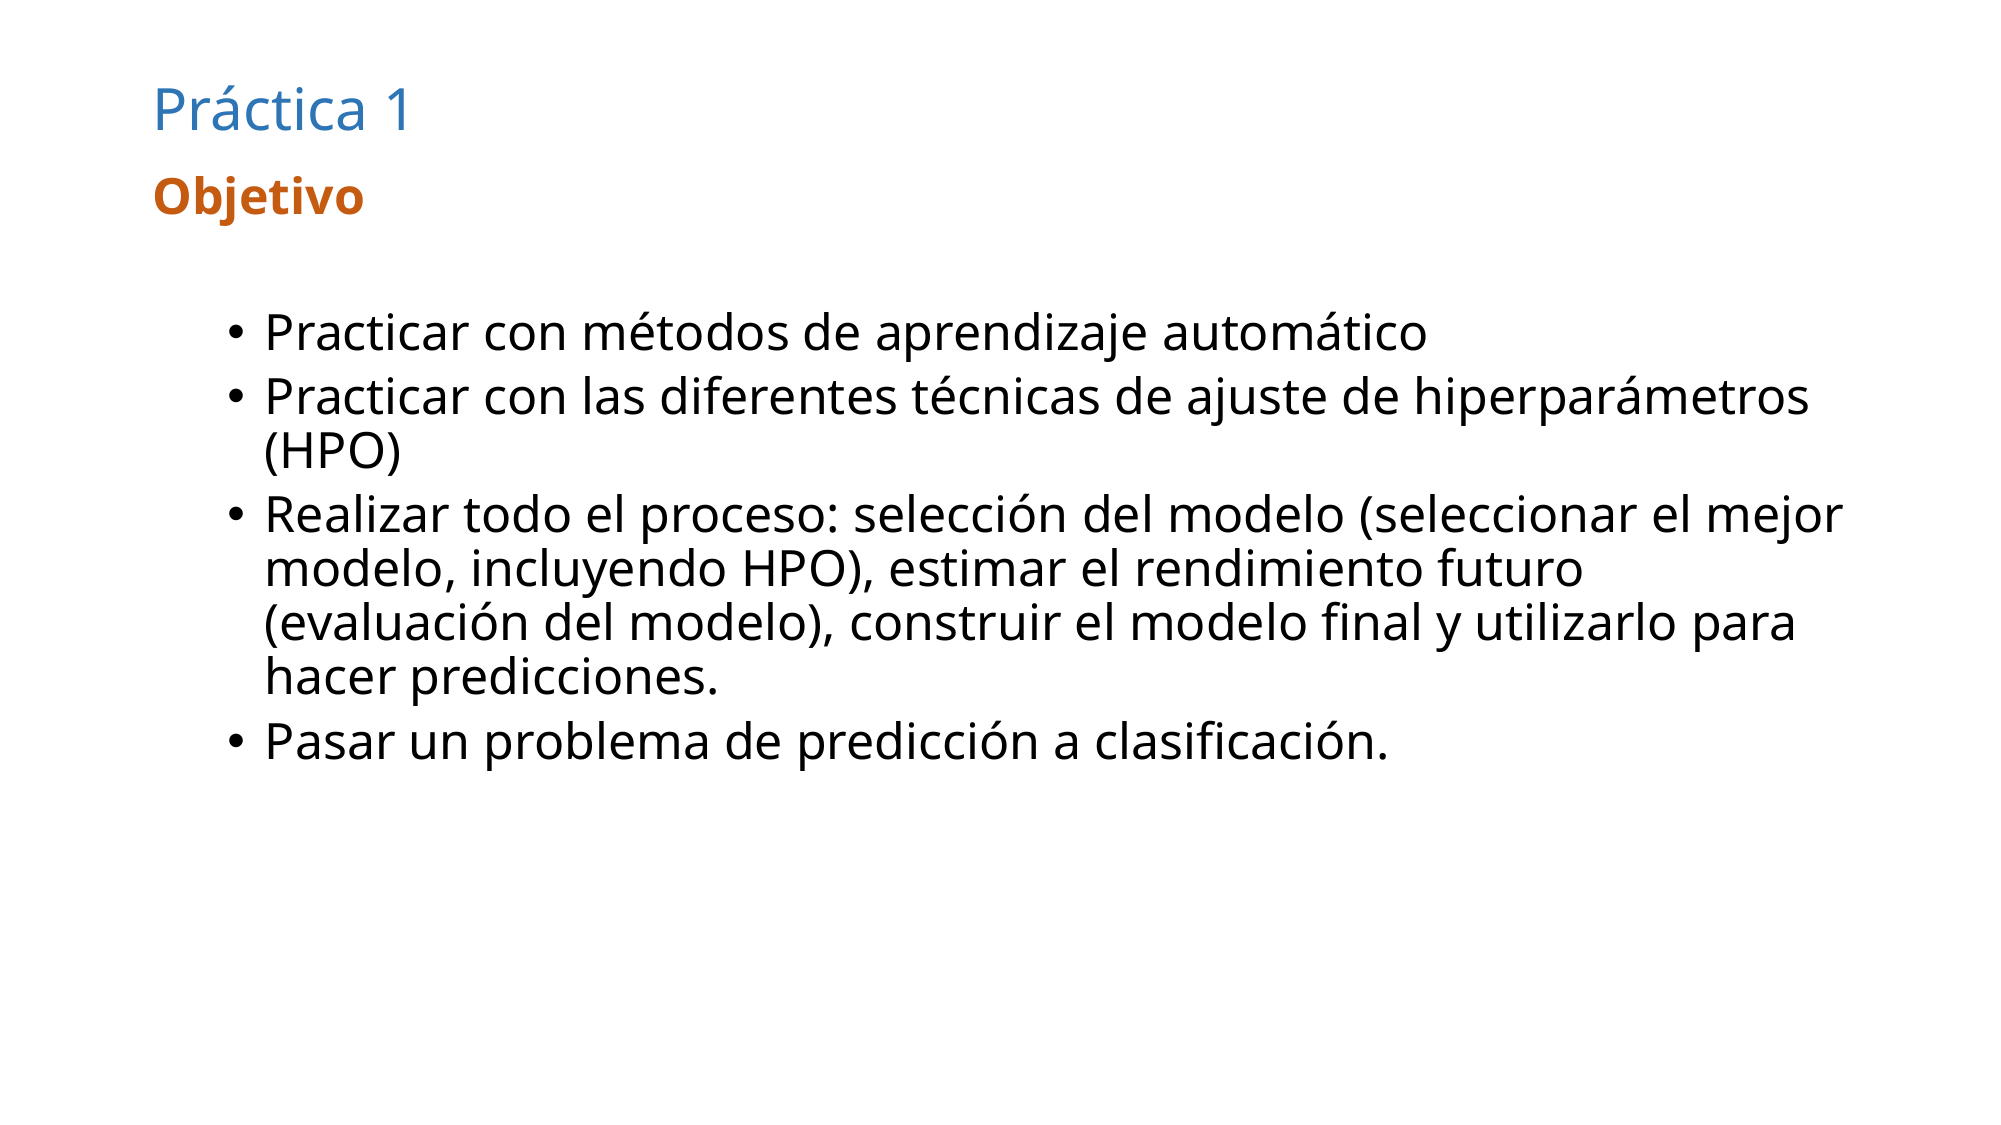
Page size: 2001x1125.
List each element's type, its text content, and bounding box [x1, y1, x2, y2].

list Practicar con métodos de aprendizaje automático Practicar con las diferentes técnicas de ajuste de hiperparámetros (HPO) Realizar todo el proceso: selección del modelo (seleccionar el mejor modelo, incluyendo HPO), estimar el rendimiento futuro (evaluación del modelo), construir el modelo final y utilizarlo para hacer predicciones. Pasar un problema de predicción a clasificación. [137, 299, 1863, 1014]
title Práctica 1 [137, 59, 1863, 163]
list Objetivo [137, 163, 1863, 299]
